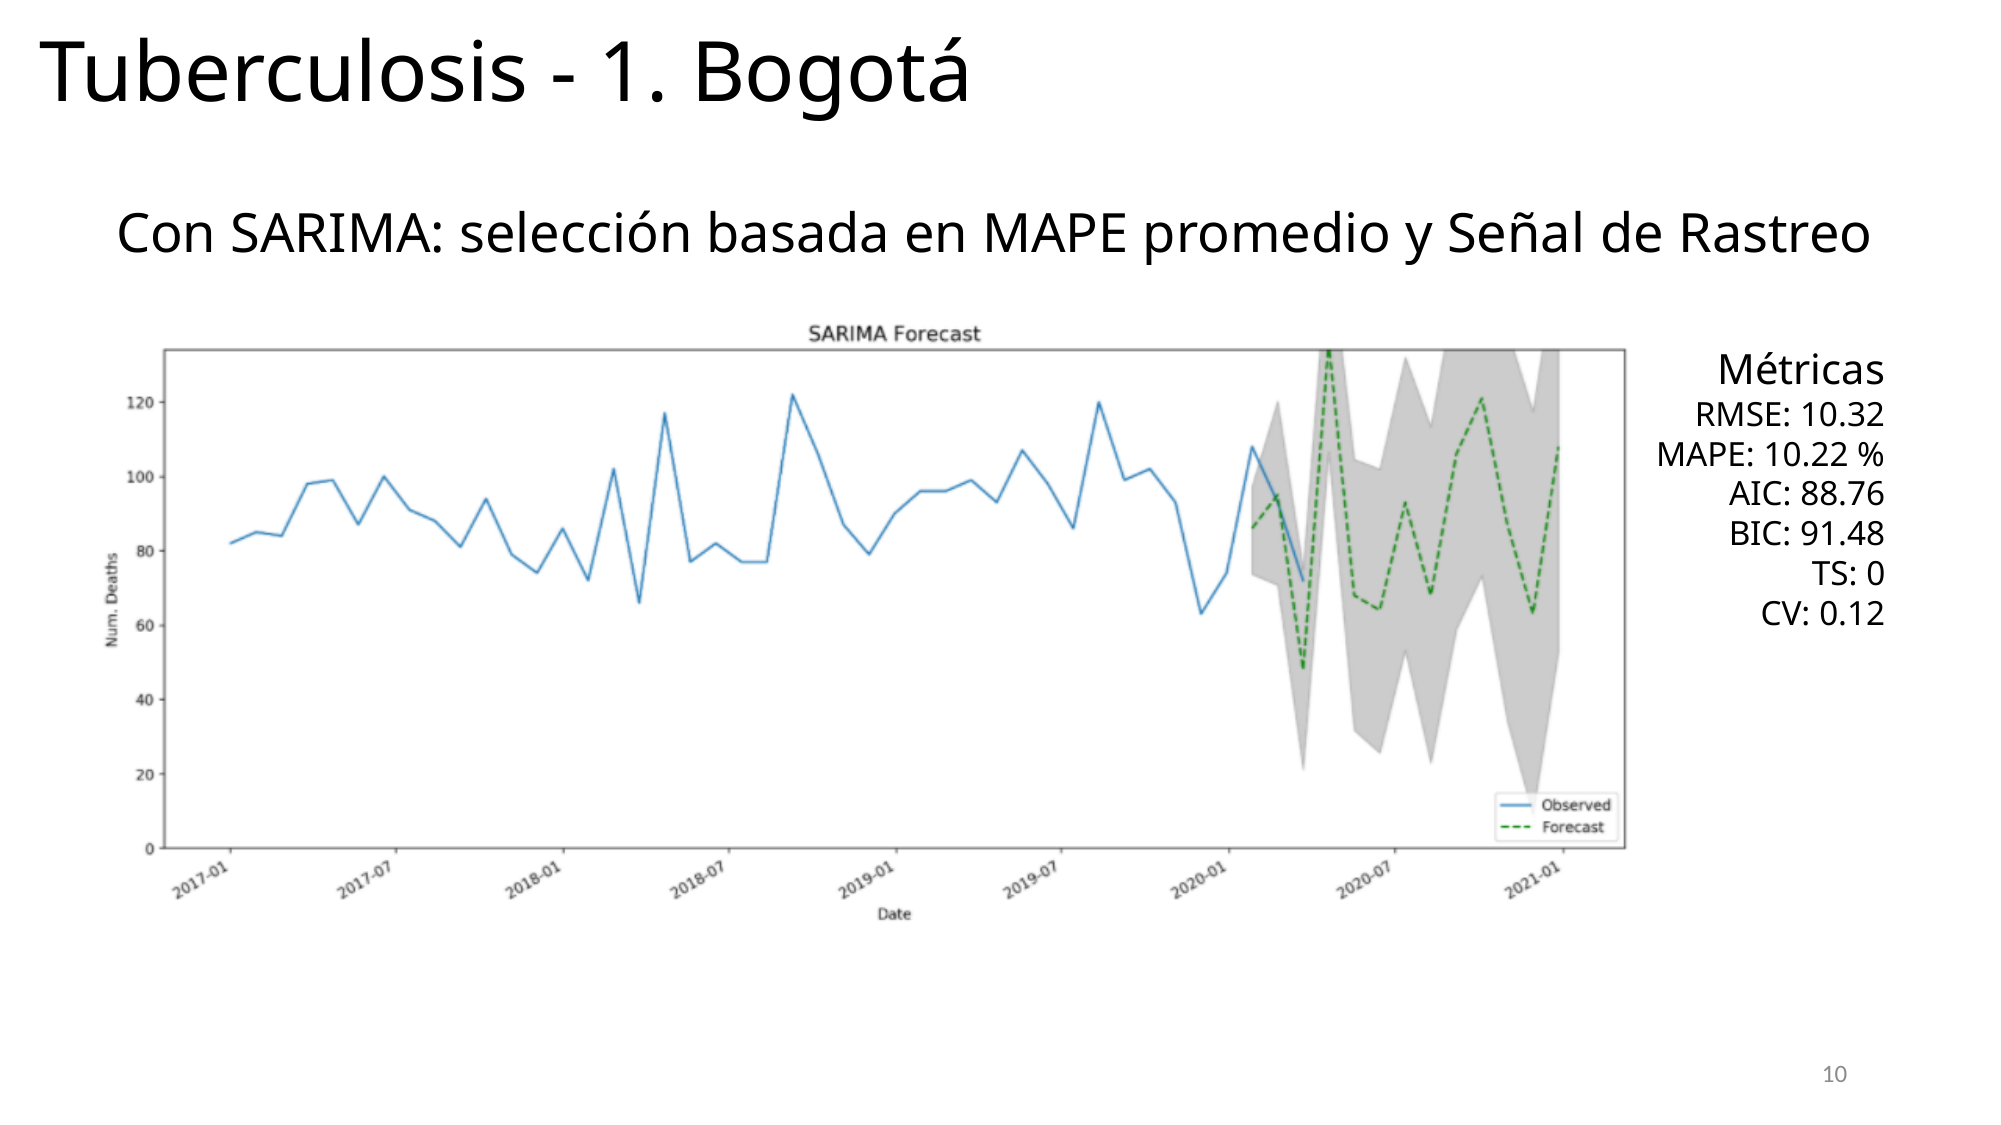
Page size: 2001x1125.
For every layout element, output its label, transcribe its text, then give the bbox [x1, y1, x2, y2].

text_box Con SARIMA: selección basada en MAPE promedio y Señal de Rastreo [101, 190, 1900, 271]
picture [99, 314, 1646, 928]
text_box Tuberculosis - 1. Bogotá [24, 0, 1975, 149]
text_box Métricas RMSE: 10.32 MAPE: 10.22 % AIC: 88.76 BIC: 91.48 TS: 0 CV: 0.12 [1646, 335, 1900, 640]
slide_number 10 [1412, 1042, 1863, 1103]
